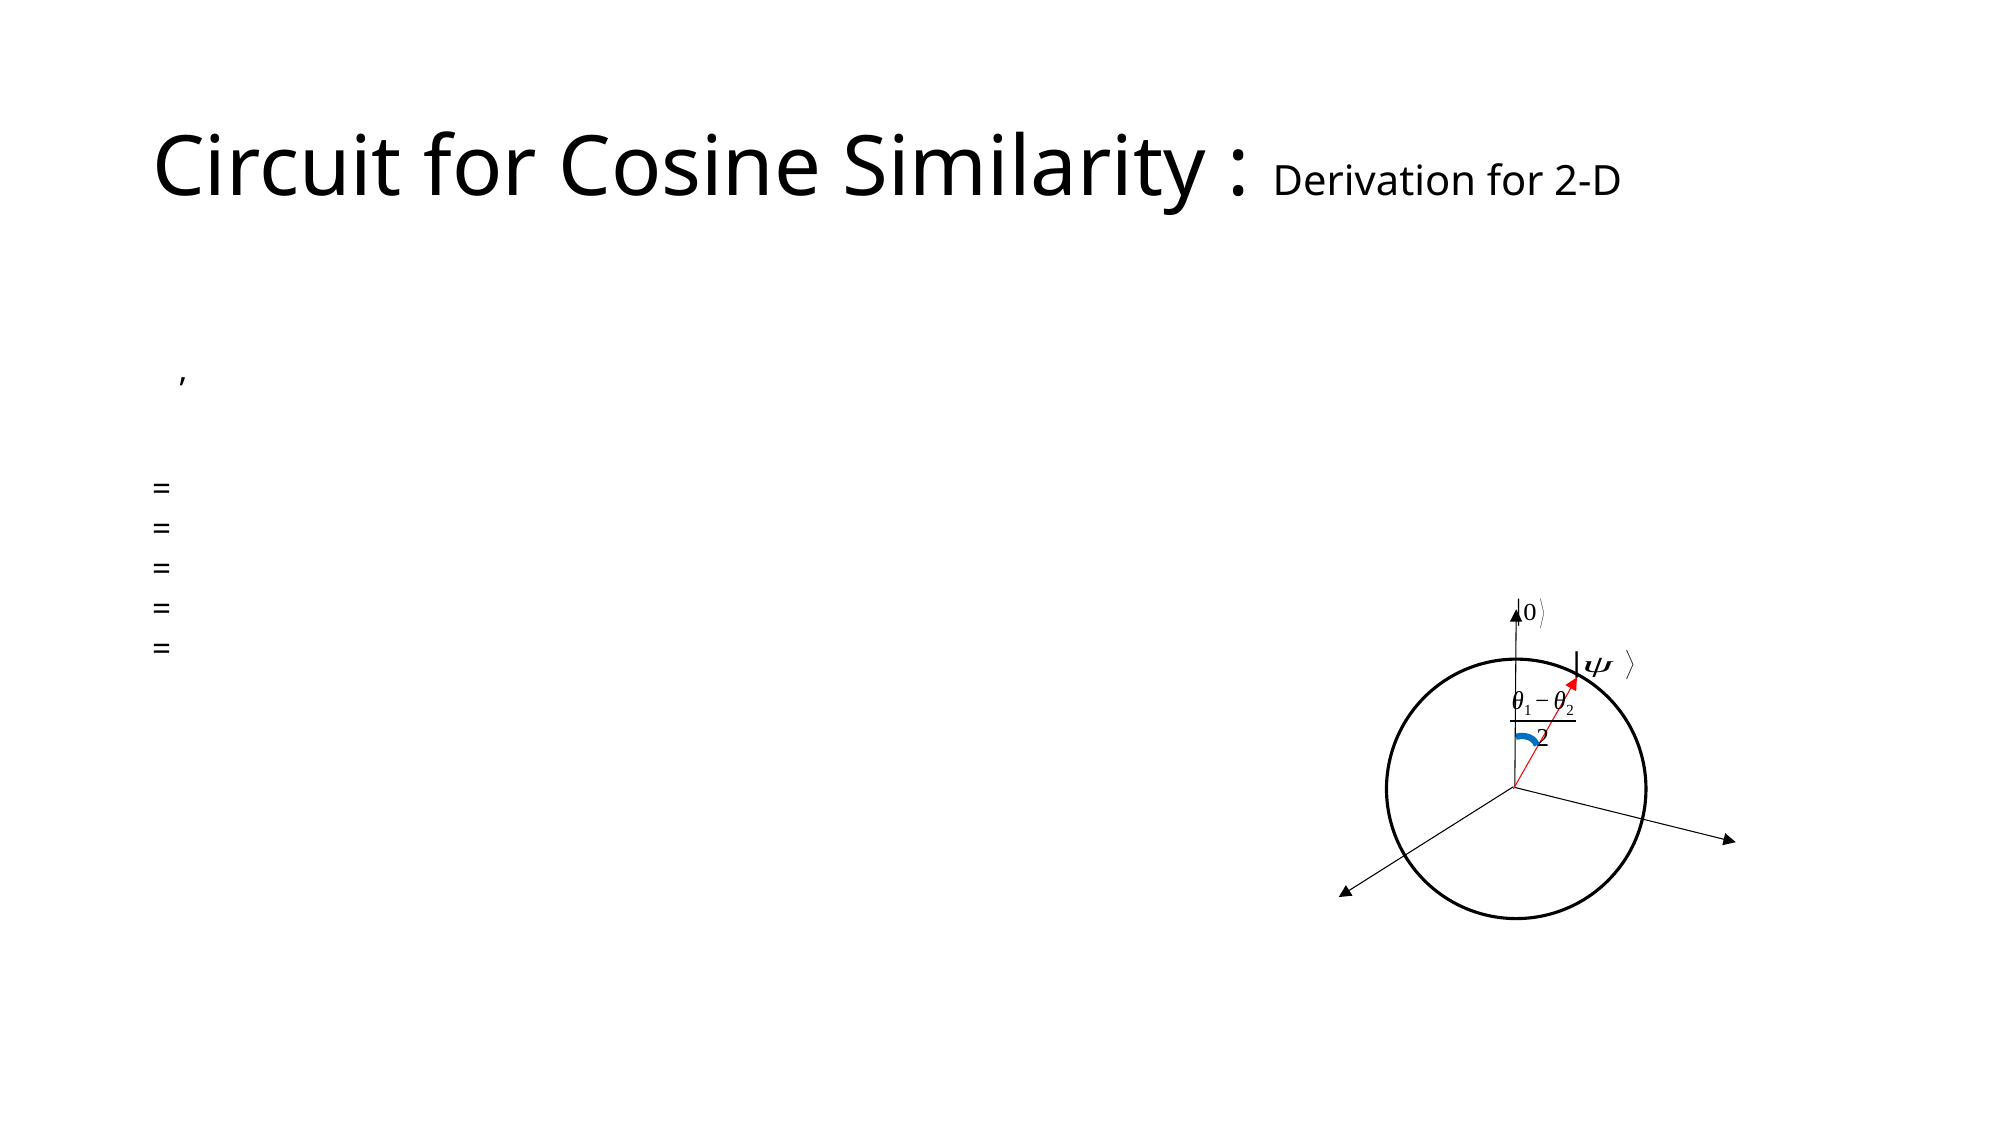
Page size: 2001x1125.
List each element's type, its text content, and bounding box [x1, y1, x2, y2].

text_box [1338, 596, 1736, 919]
title Circuit for Cosine Similarity : Derivation for 2-D [137, 59, 1863, 278]
